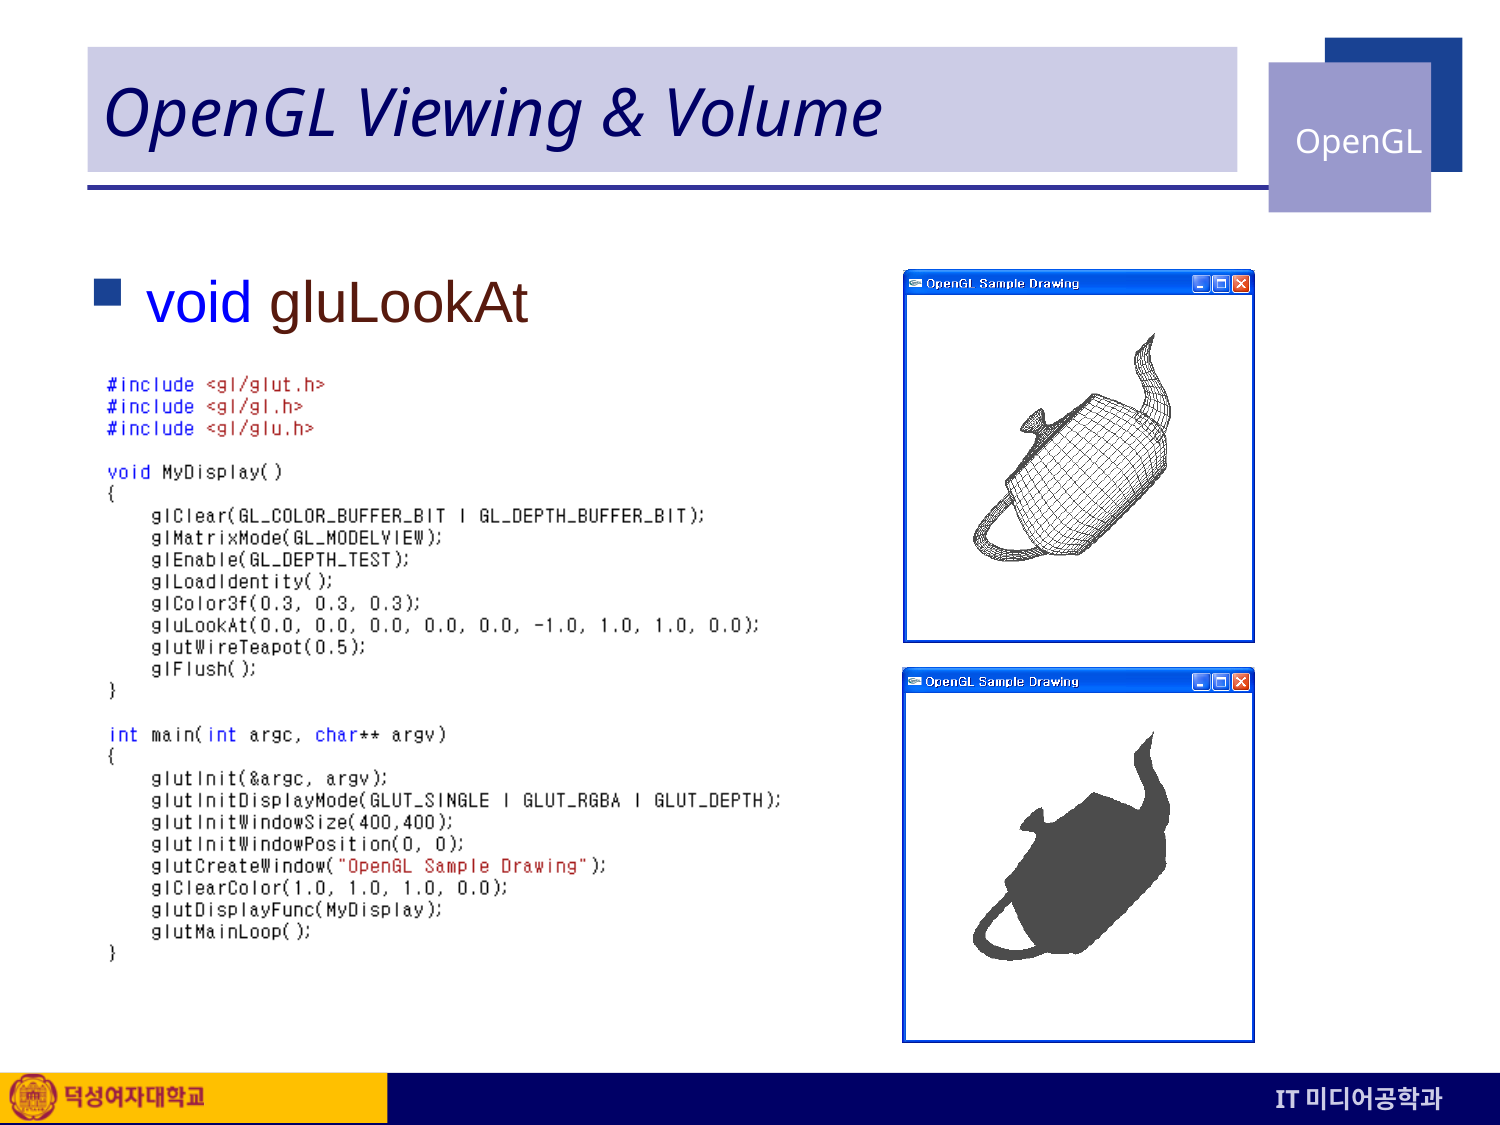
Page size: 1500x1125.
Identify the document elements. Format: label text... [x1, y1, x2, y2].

picture [105, 362, 836, 997]
picture [903, 269, 1255, 644]
picture [0, 1034, 228, 1125]
title OpenGL Viewing & Volume [87, 46, 1238, 172]
list void gluLookAt [75, 256, 1341, 821]
picture [902, 667, 1256, 1044]
